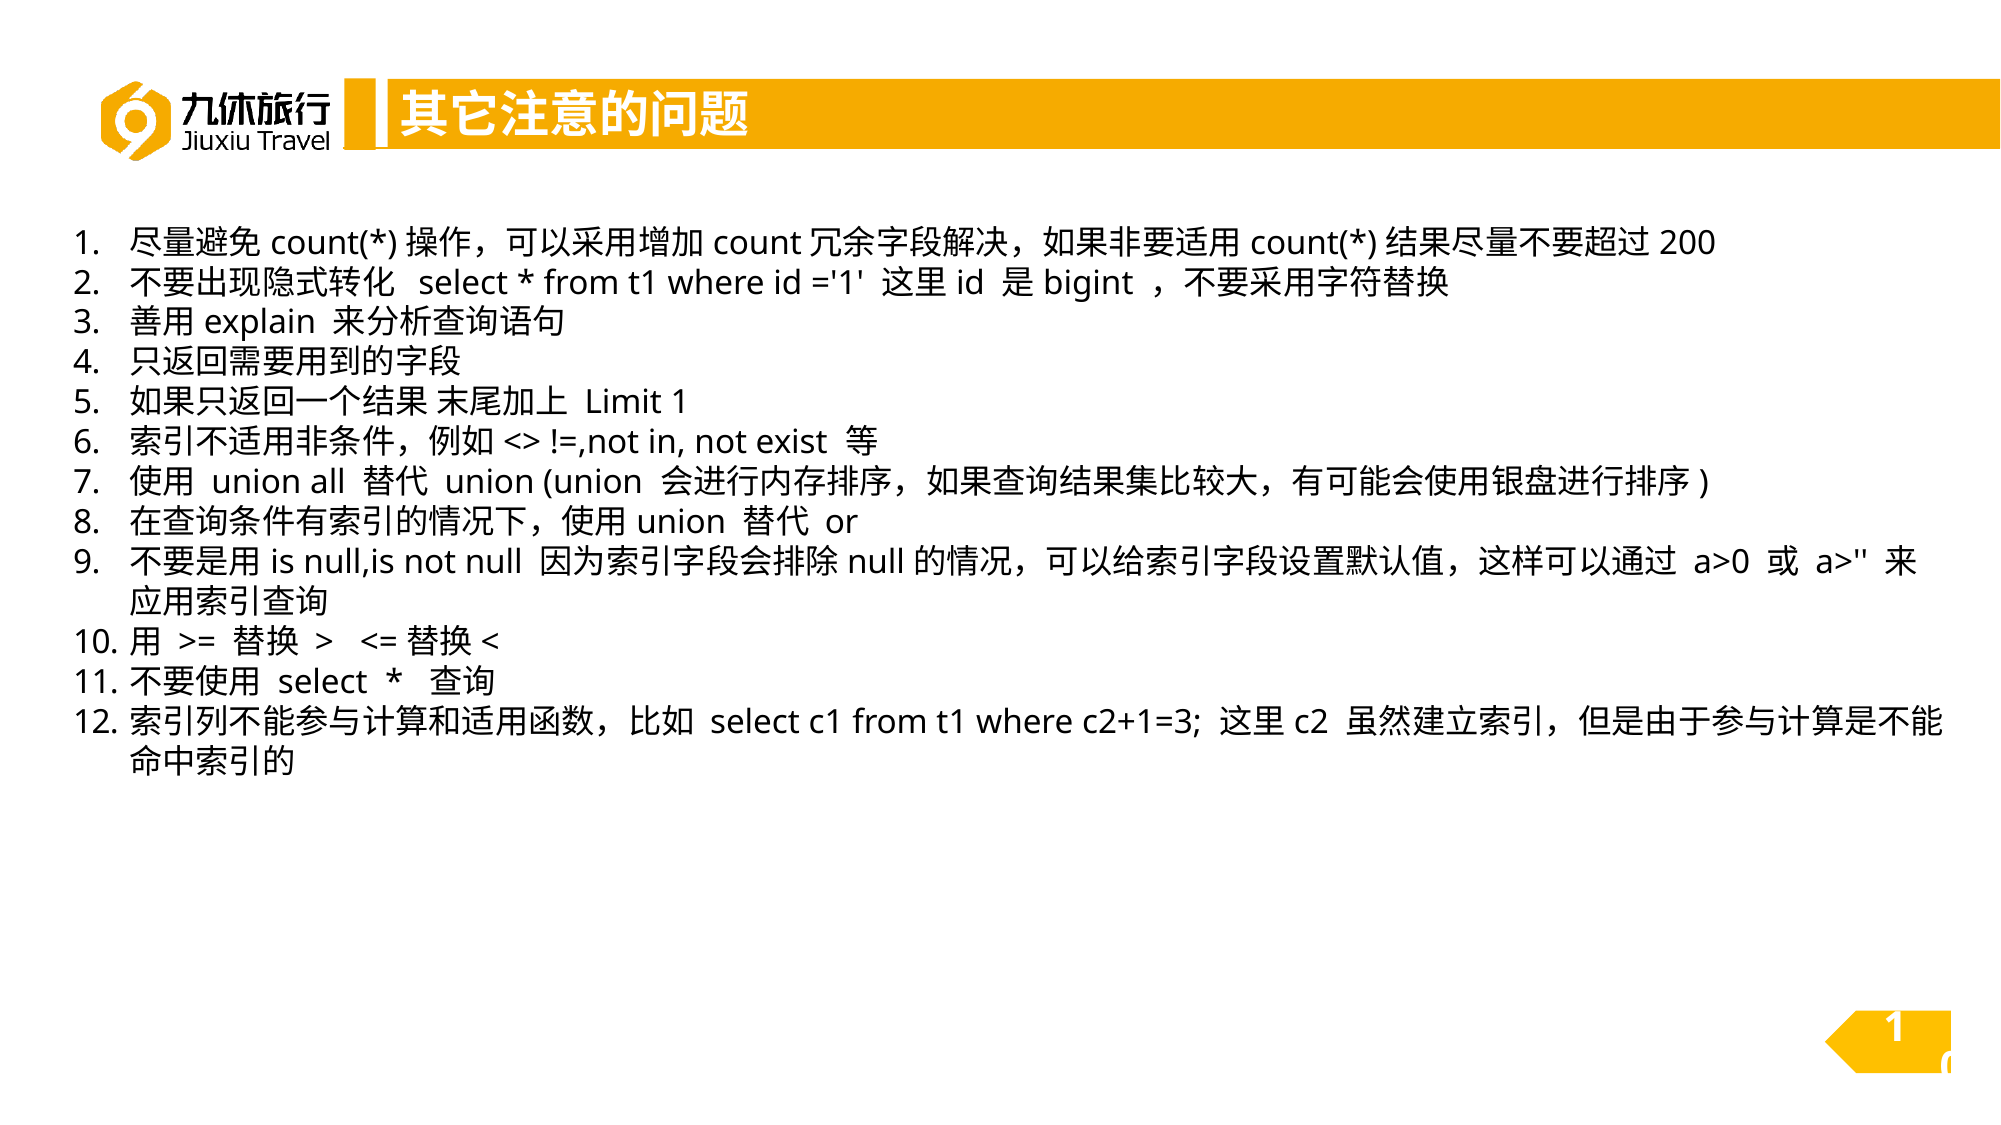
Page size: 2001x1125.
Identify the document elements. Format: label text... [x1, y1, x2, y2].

text_box 尽量避免count(*)操作，可以采用增加count冗余字段解决，如果非要适用count(*)结果尽量不要超过200 不要出现隐式转化 select * from t1 where id ='1' 这里id 是bigint ，不要采用字符替换 善用explain 来分析查询语句 只返回需要用到的字段 如果只返回一个结果 末尾加上 Limit 1 索引不适用非条件，例如<> !=,not in, not exist 等 使用 union all 替代 union (union 会进行内存排序，如果查询结果集比较大，有可能会使用银盘进行排序) 在查询条件有索引的情况下，使用union 替代 or 不要是用is null,is not null 因为索引字段会排除null的情况，可以给索引字段设置默认值，这样可以通过 a>0 或 a>'' 来应用索引查询 用 >= 替换 > <=替换< 不要使用 select * 查询 索引列不能参与计算和适用函数，比如 select c1 from t1 where c2+1=3; 这里c2 虽然建立索引，但是由于参与计算是不能命中索引的 [58, 213, 1959, 788]
picture [99, 81, 331, 161]
title 其它注意的问题 [384, 82, 1946, 137]
text_box 10 [1868, 1013, 1943, 1087]
